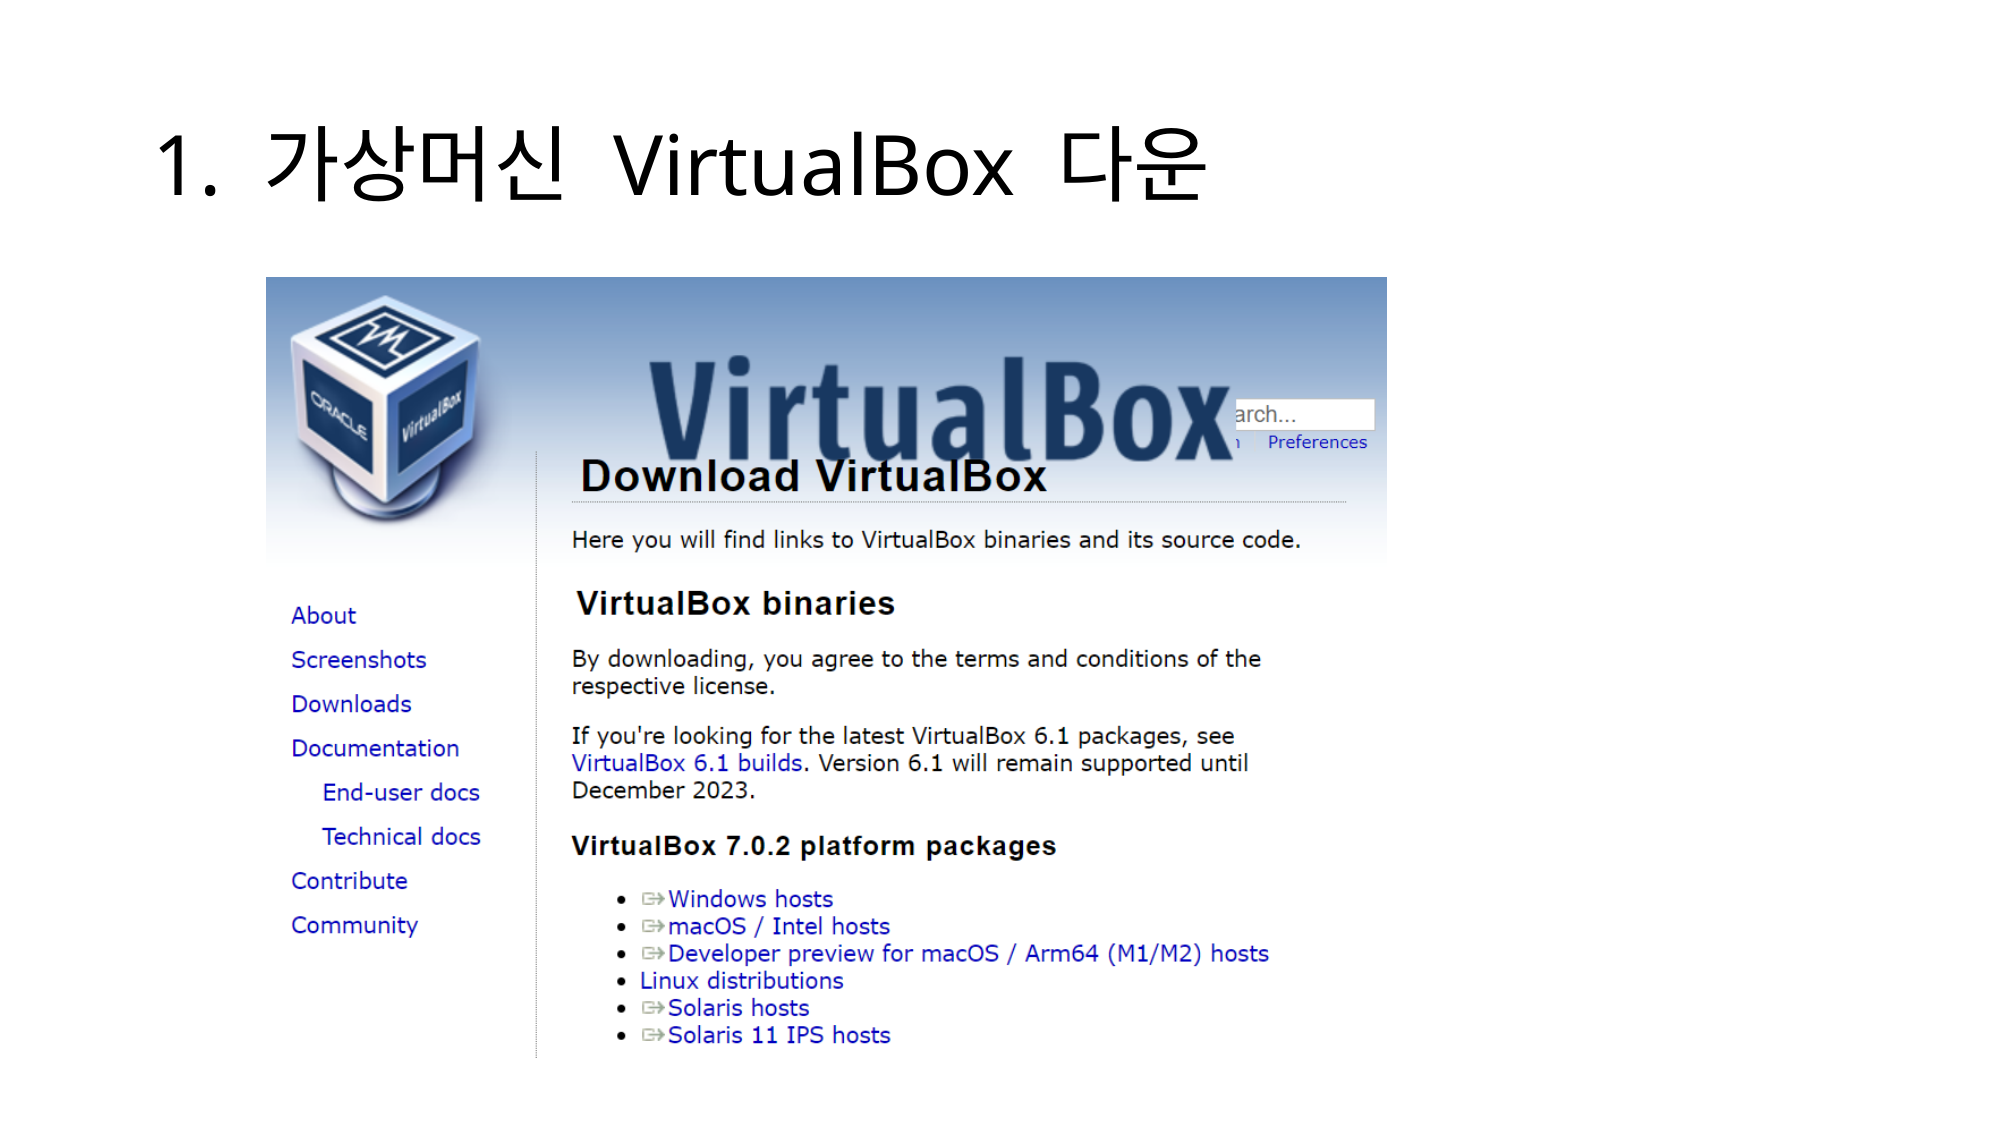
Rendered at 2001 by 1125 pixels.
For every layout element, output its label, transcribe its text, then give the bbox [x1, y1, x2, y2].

title 1. 가상머신 VirtualBox 다운 [137, 59, 1863, 278]
picture [266, 277, 1387, 1058]
